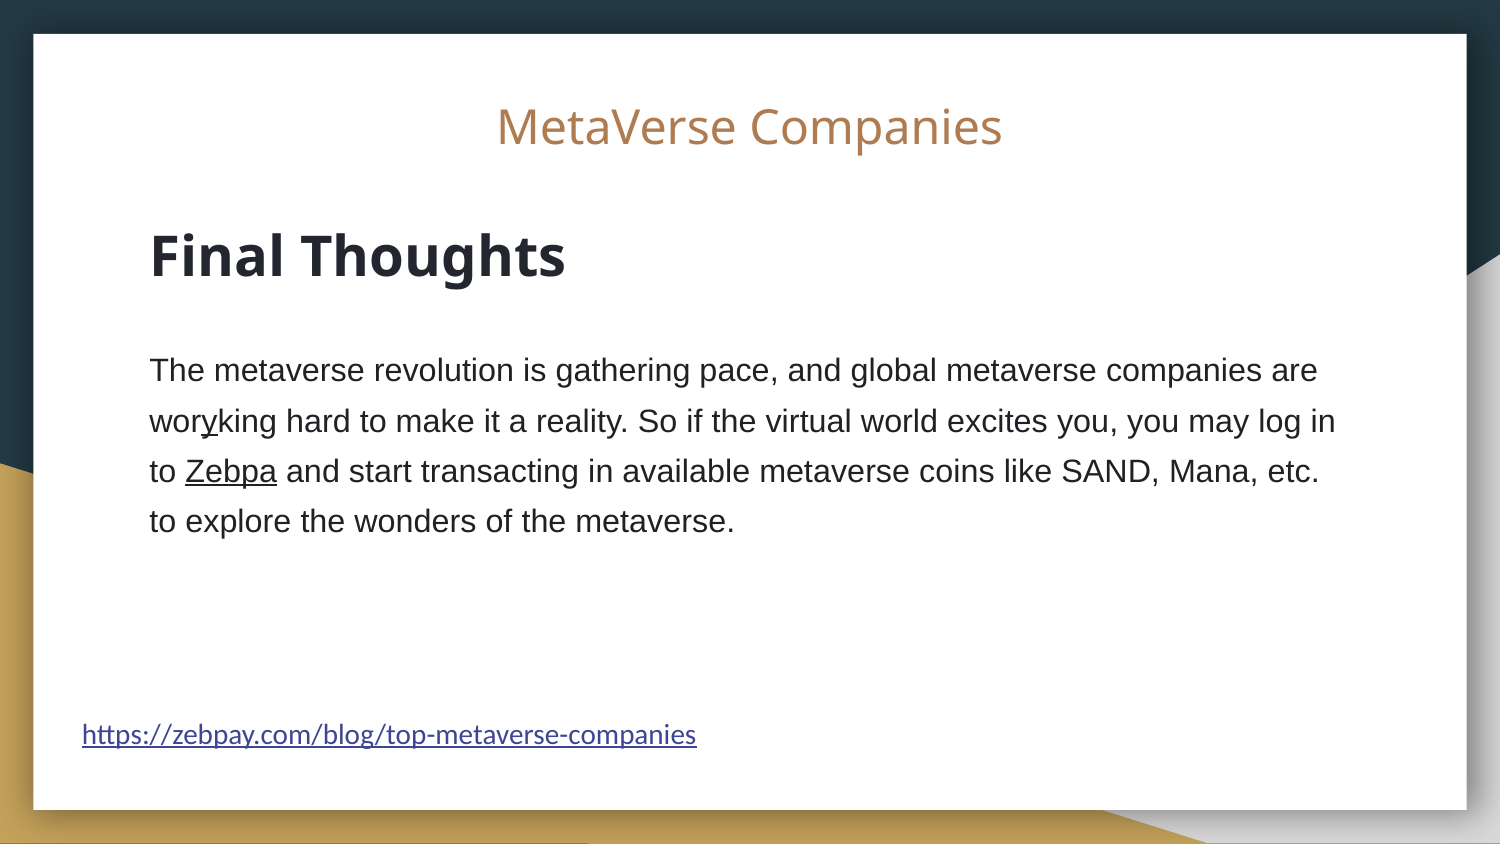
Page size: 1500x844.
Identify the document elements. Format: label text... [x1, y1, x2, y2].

list Final Thoughts The metaverse revolution is gathering pace, and global metaverse companies are woryking hard to make it a reality. So if the virtual world excites you, you may log in to Zebpa and start transacting in available metaverse coins like SAND, Mana, etc. to explore the wonders of the metaverse. [134, 185, 1366, 665]
text_box https://zebpay.com/blog/top-metaverse-companies [60, 665, 1440, 766]
title MetaVerse Companies [134, 81, 1366, 170]
